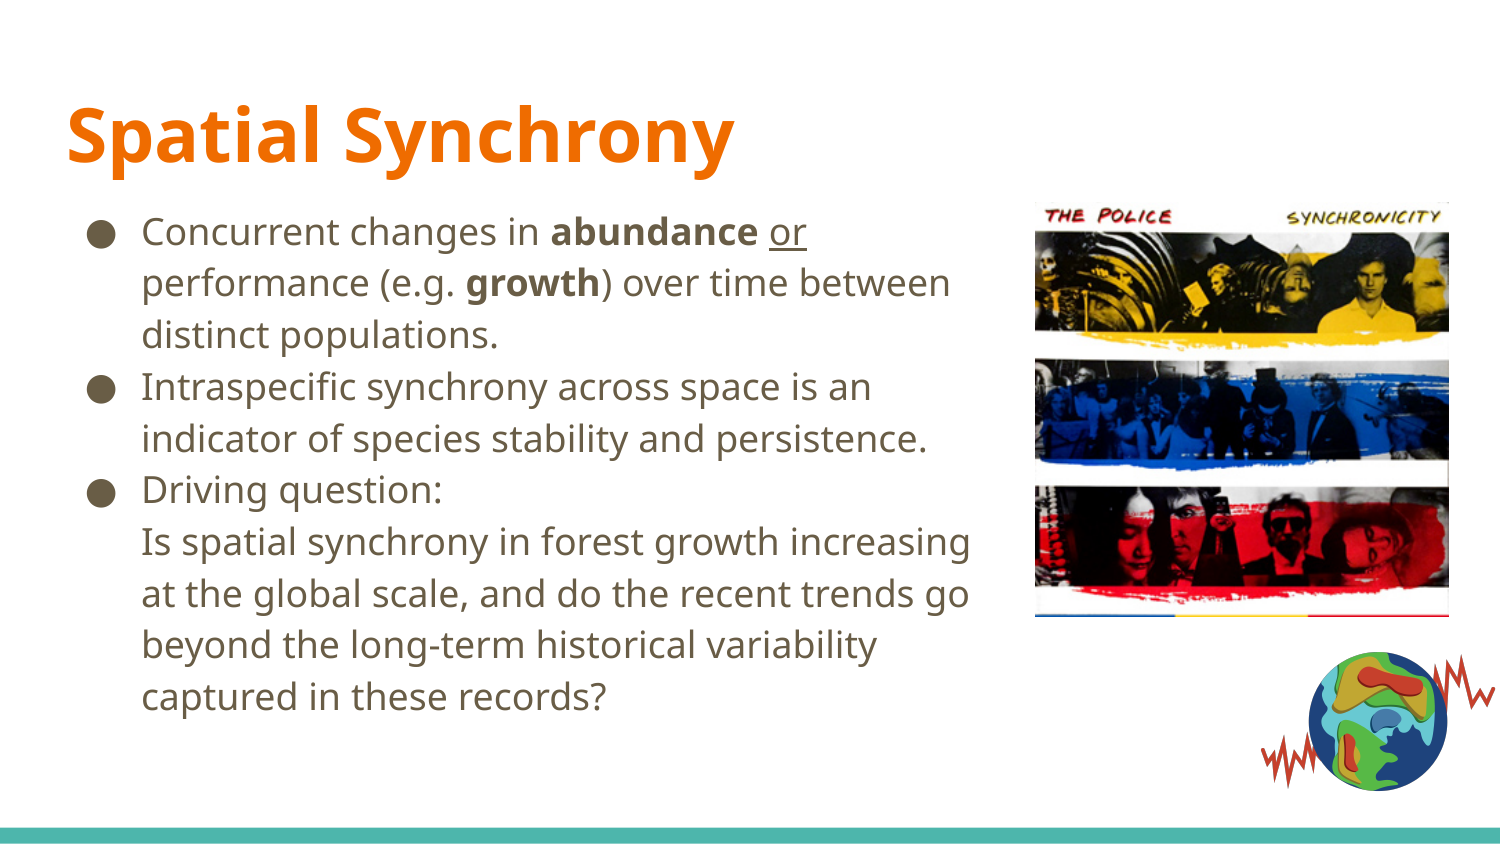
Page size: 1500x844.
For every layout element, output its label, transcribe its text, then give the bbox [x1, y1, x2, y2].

list Concurrent changes in abundance or performance (e.g. growth) over time between distinct populations. Intraspecific synchrony across space is an indicator of species stability and persistence. Driving question: Is spatial synchrony in forest growth increasing at the global scale, and do the recent trends go beyond the long-term historical variability captured in these records? [51, 149, 995, 711]
title Spatial Synchrony [51, 72, 1449, 189]
picture [1034, 202, 1500, 844]
